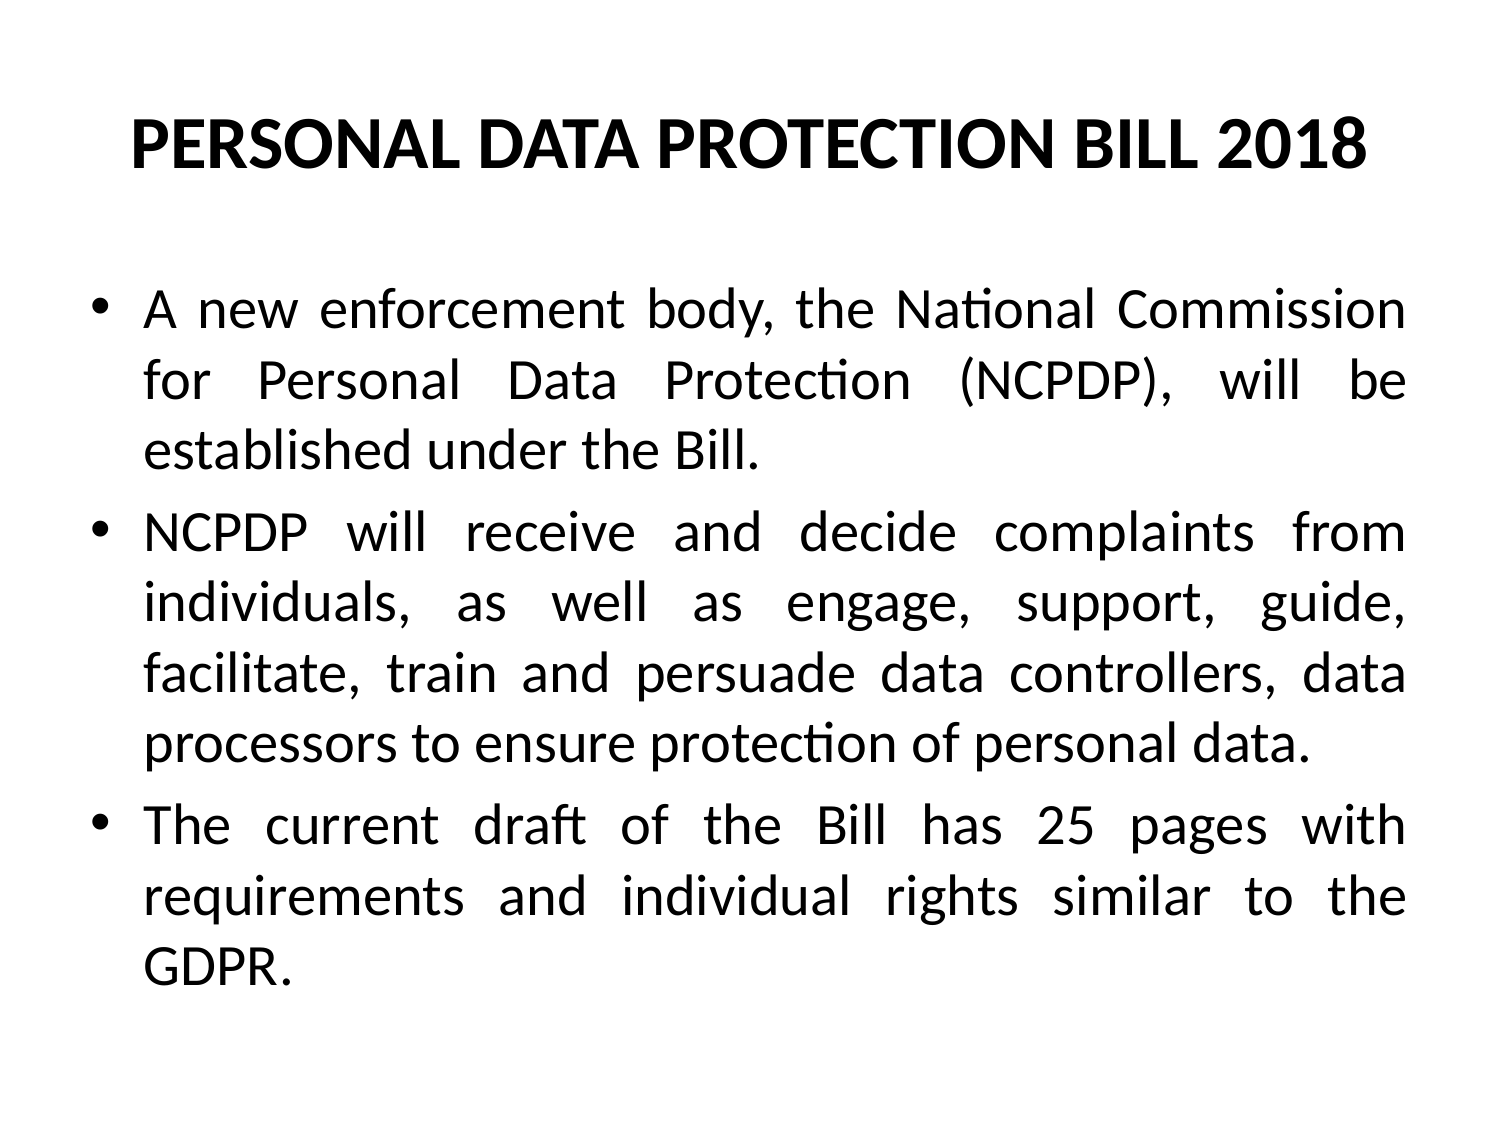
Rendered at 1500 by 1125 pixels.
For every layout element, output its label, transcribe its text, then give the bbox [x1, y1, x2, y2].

list A new enforcement body, the National Commission for Personal Data Protection (NCPDP), will be established under the Bill. NCPDP will receive and decide complaints from individuals, as well as engage, support, guide, facilitate, train and persuade data controllers, data processors to ensure protection of personal data. The current draft of the Bill has 25 pages with requirements and individual rights similar to the GDPR. [75, 262, 1425, 1005]
title PERSONAL DATA PROTECTION BILL 2018 [75, 45, 1425, 233]
